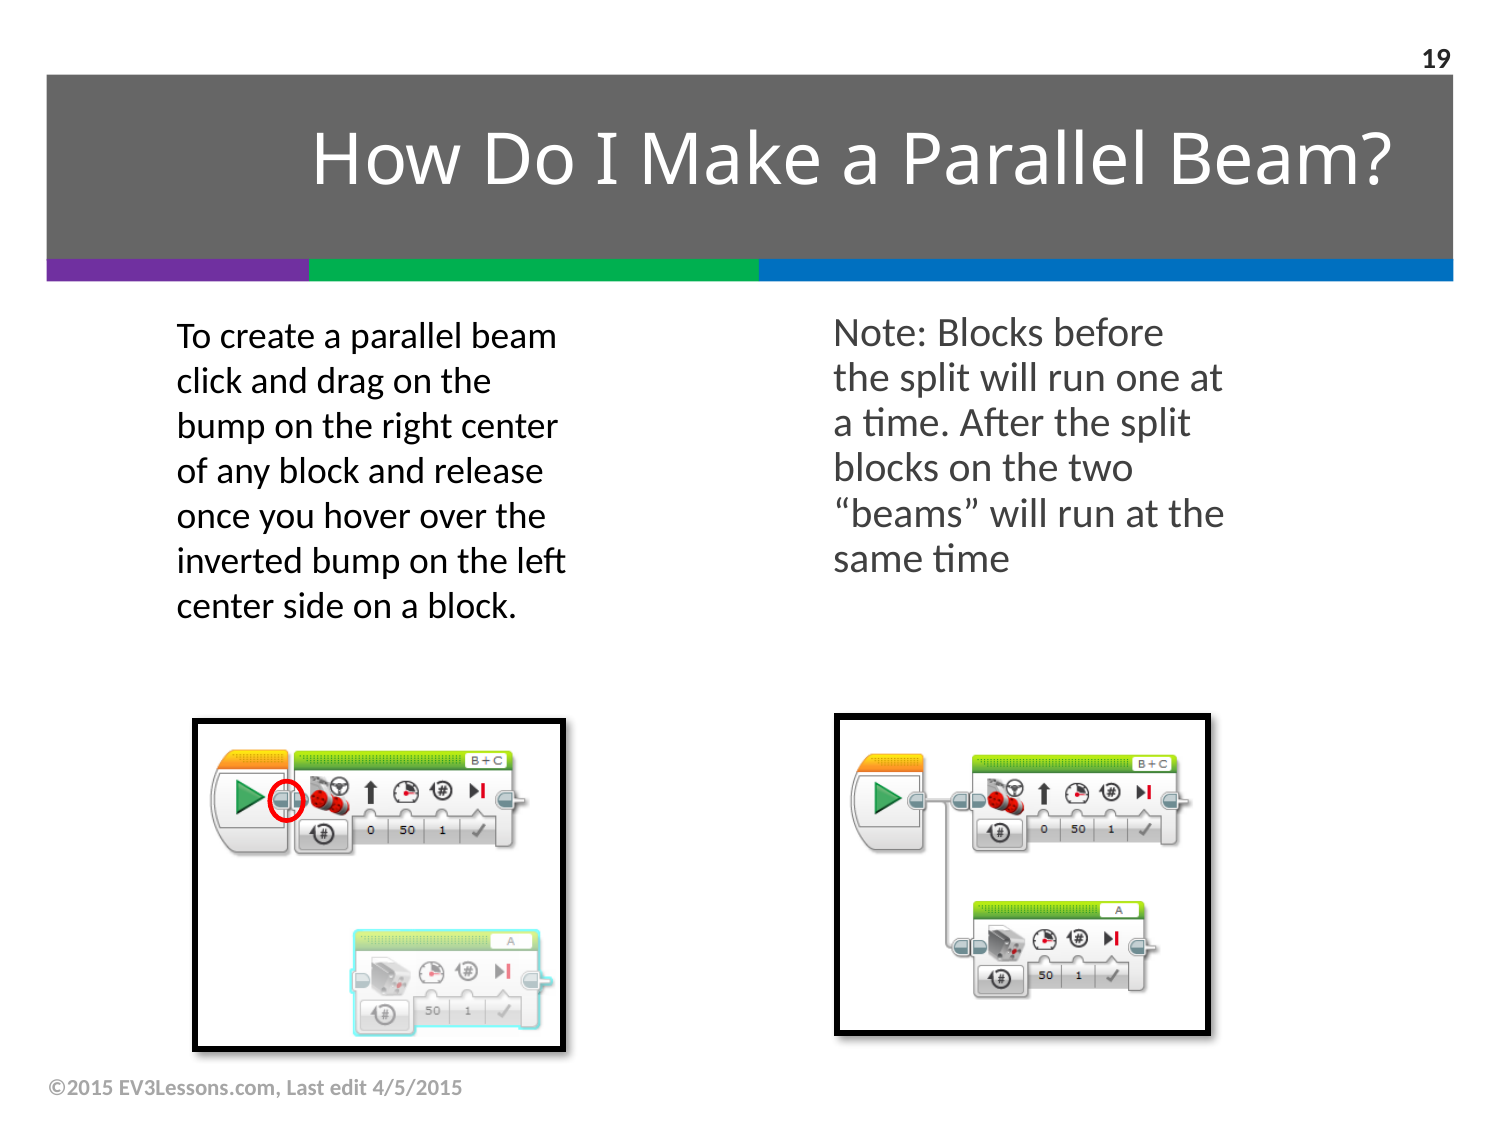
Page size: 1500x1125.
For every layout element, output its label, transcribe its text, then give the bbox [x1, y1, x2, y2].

picture [839, 718, 1206, 1031]
footer ©2015 EV3Lessons.com, Last edit 4/5/2015 [32, 1055, 1038, 1116]
slide_number 19 [1362, 27, 1466, 87]
text_box To create a parallel beam click and drag on the bump on the right center of any block and release once you hover over the inverted bump on the left center side on a block. [161, 303, 597, 678]
text_box Note: Blocks before the split will run one at a time. After the split blocks on the two “beams” will run at the same time [818, 303, 1227, 683]
picture [197, 723, 561, 1047]
title How Do I Make a Parallel Beam? [161, 104, 1433, 208]
